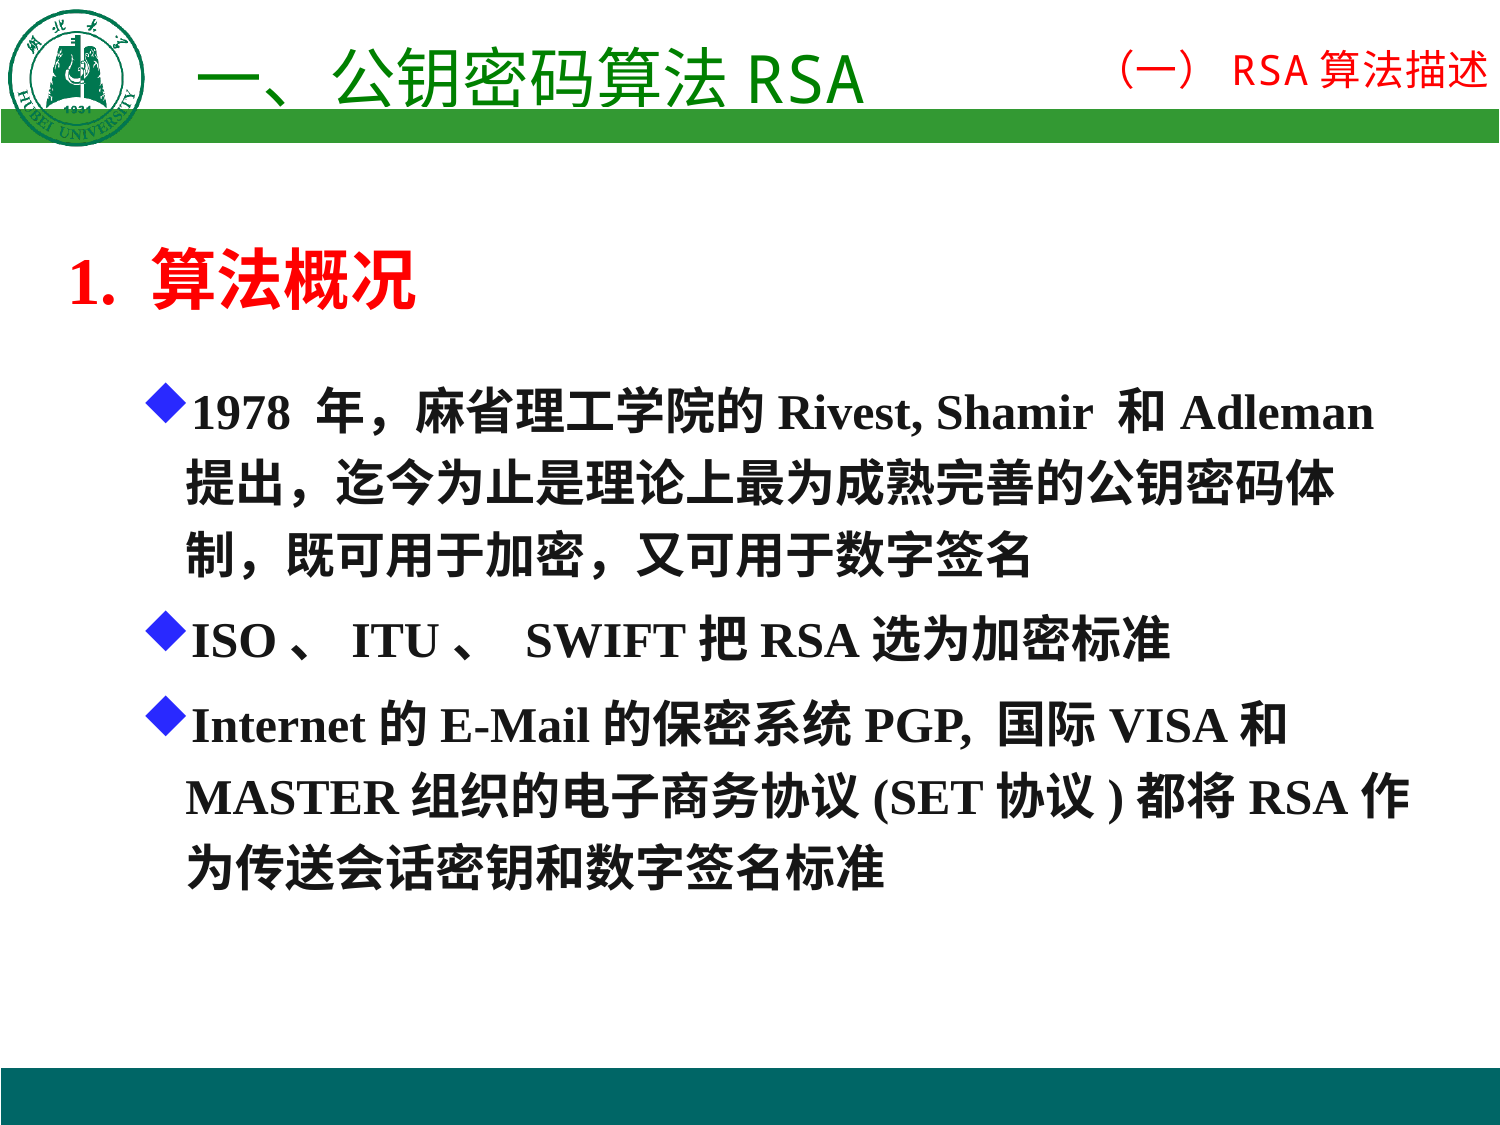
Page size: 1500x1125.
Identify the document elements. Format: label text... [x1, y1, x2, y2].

picture [0, 0, 167, 175]
list 1. 算法概况 1978 年，麻省理工学院的Rivest, Shamir 和Adleman 提出，迄今为止是理论上最为成熟完善的公钥密码体制，既可用于加密，又可用于数字签名 ISO、ITU、 SWIFT把RSA选为加密标准 Internet的E-Mail的保密系统PGP, 国际VISA和MASTER组织的电子商务协议(SET协议)都将RSA作为传送会话密钥和数字签名标准 [51, 213, 1448, 1006]
picture [0, 1067, 1500, 1125]
